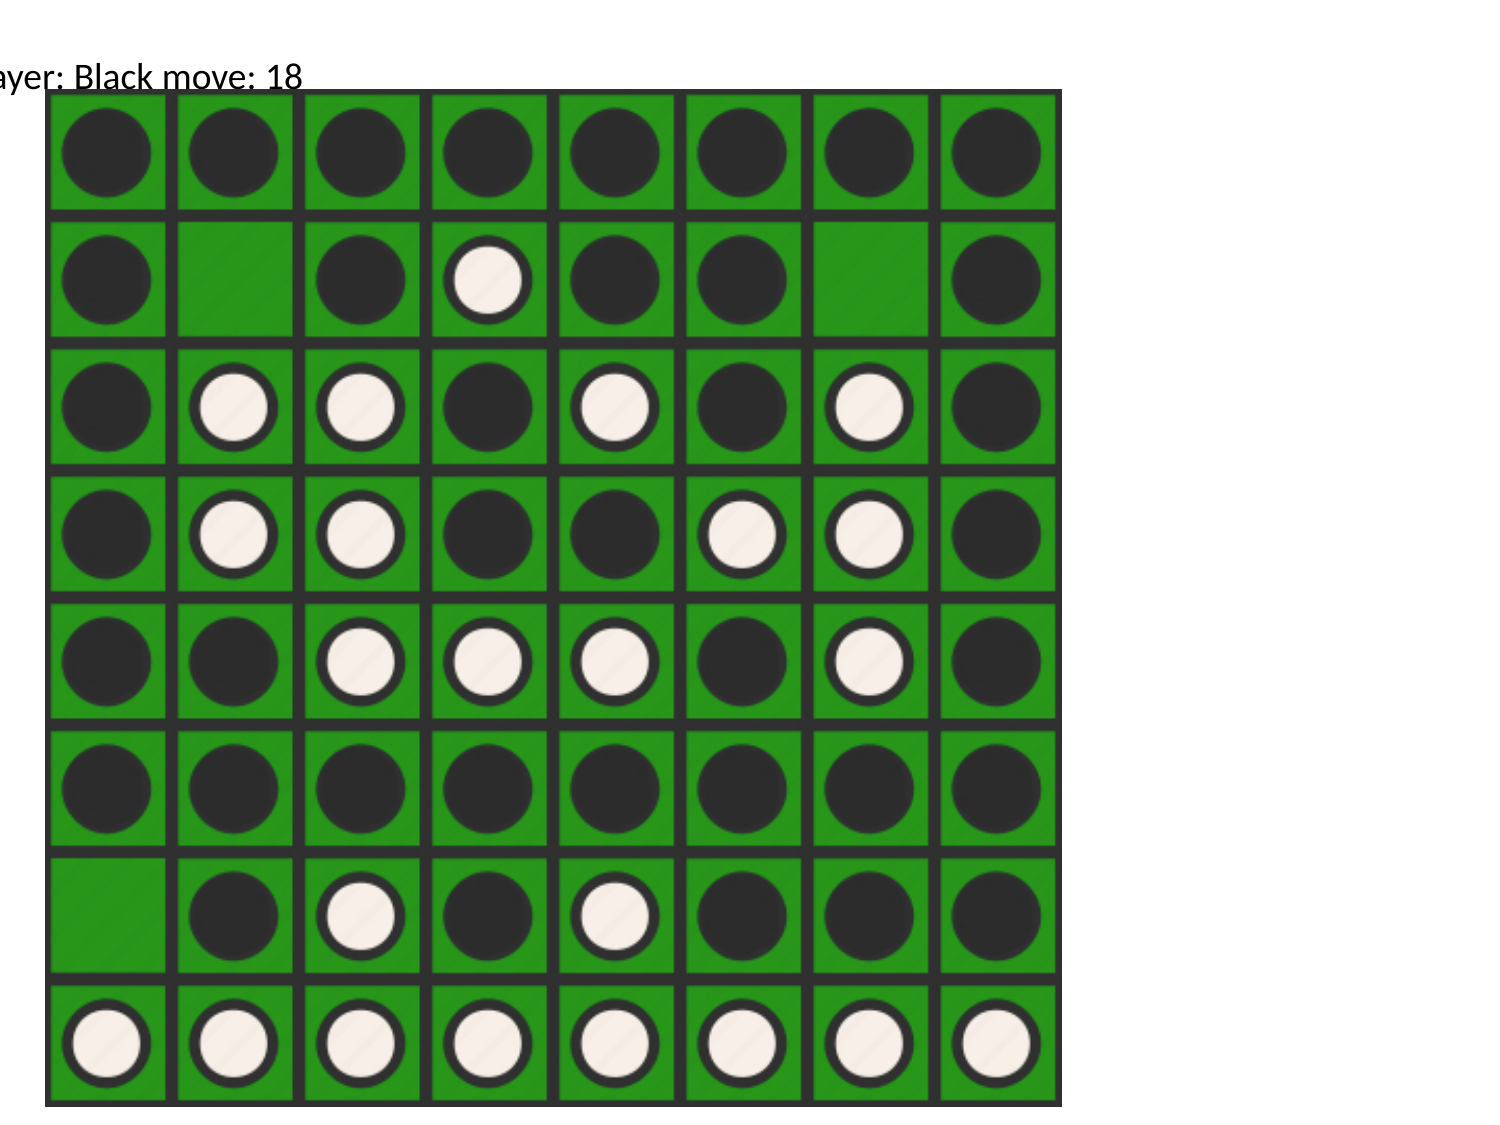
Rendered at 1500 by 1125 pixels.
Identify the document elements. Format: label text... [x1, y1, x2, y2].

picture [44, 89, 1062, 1107]
text_box turn: 57 player: Black move: 18 [0, 44, 319, 105]
